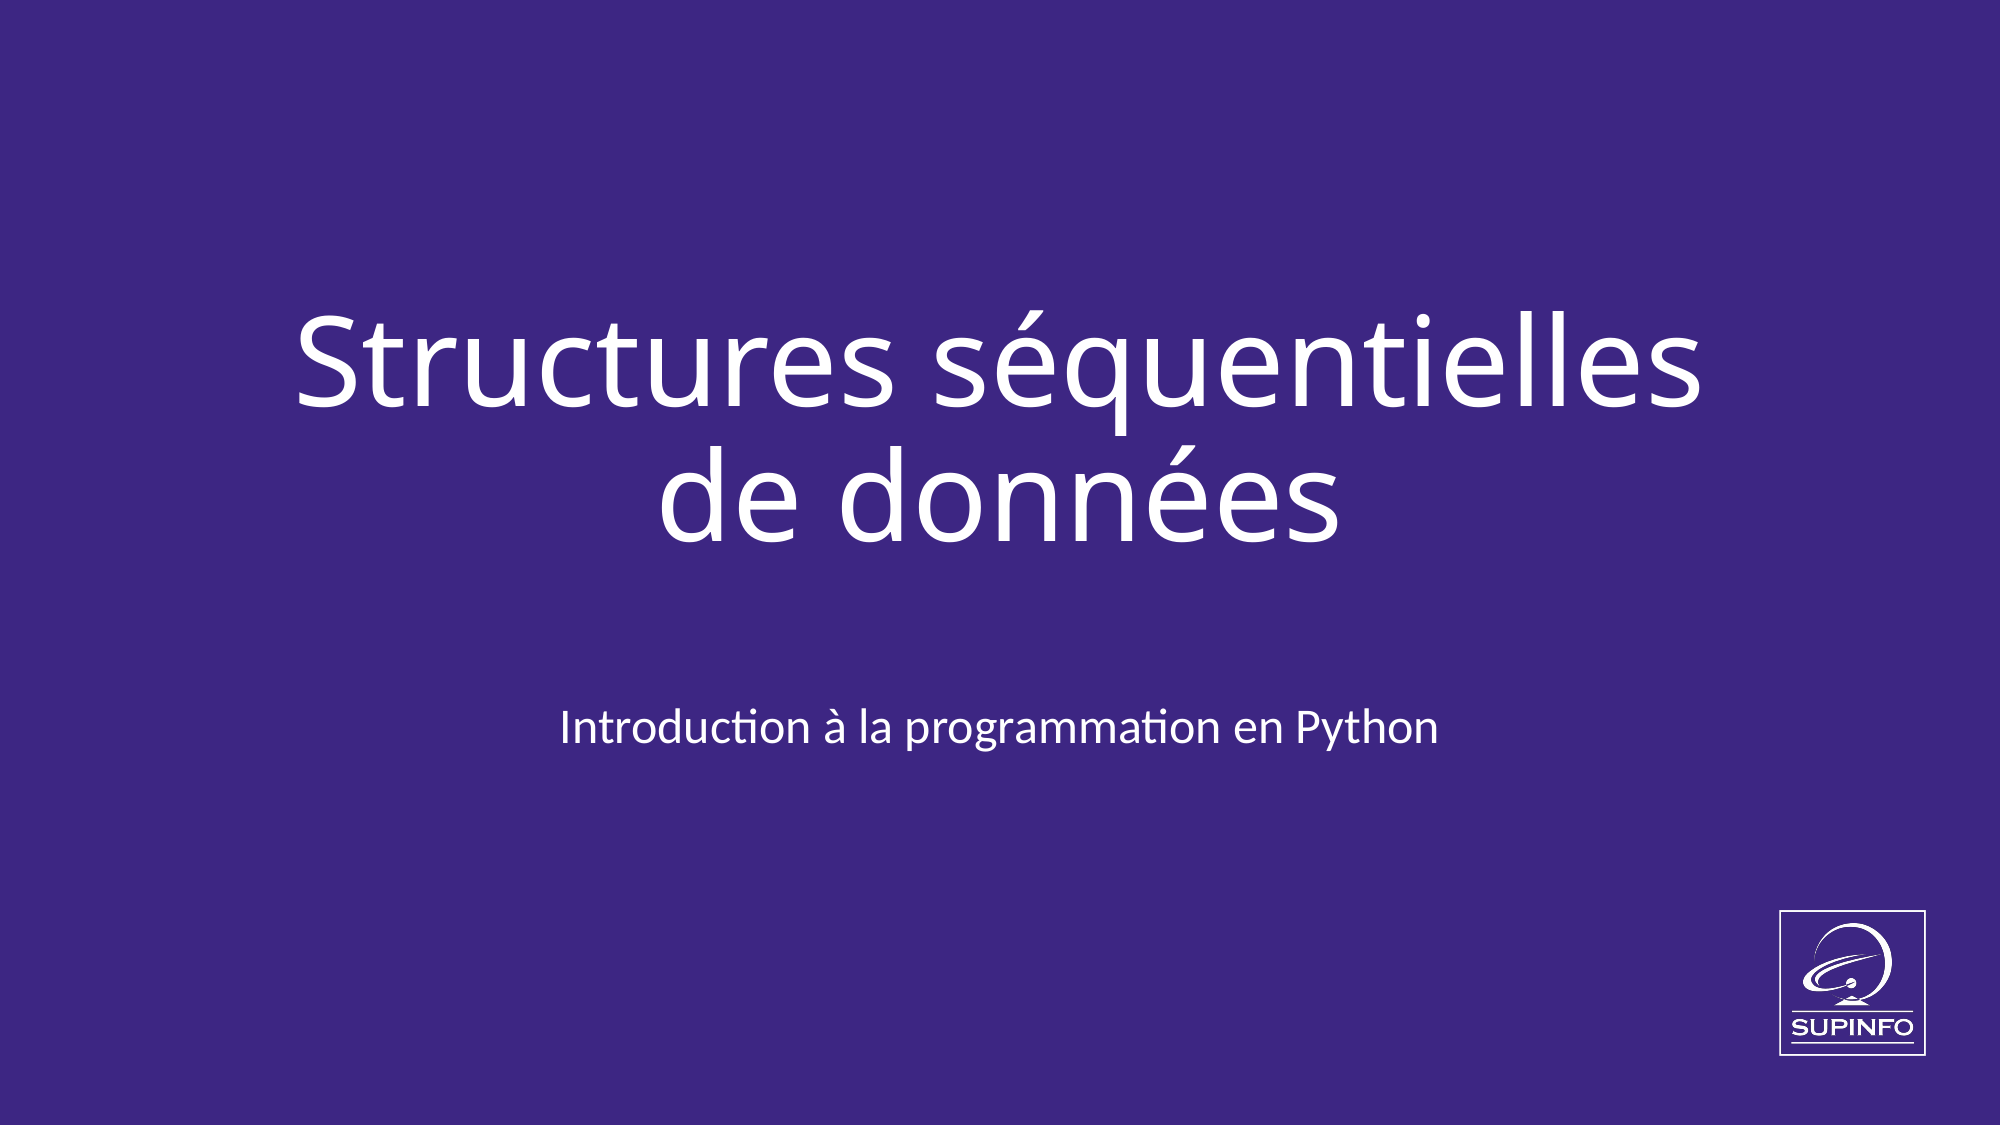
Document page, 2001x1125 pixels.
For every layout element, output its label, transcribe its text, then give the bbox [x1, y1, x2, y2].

title Structures séquentielles de données [249, 184, 1750, 576]
picture [1763, 894, 1942, 1072]
subtitle Introduction à la programmation en Python [249, 693, 1750, 965]
